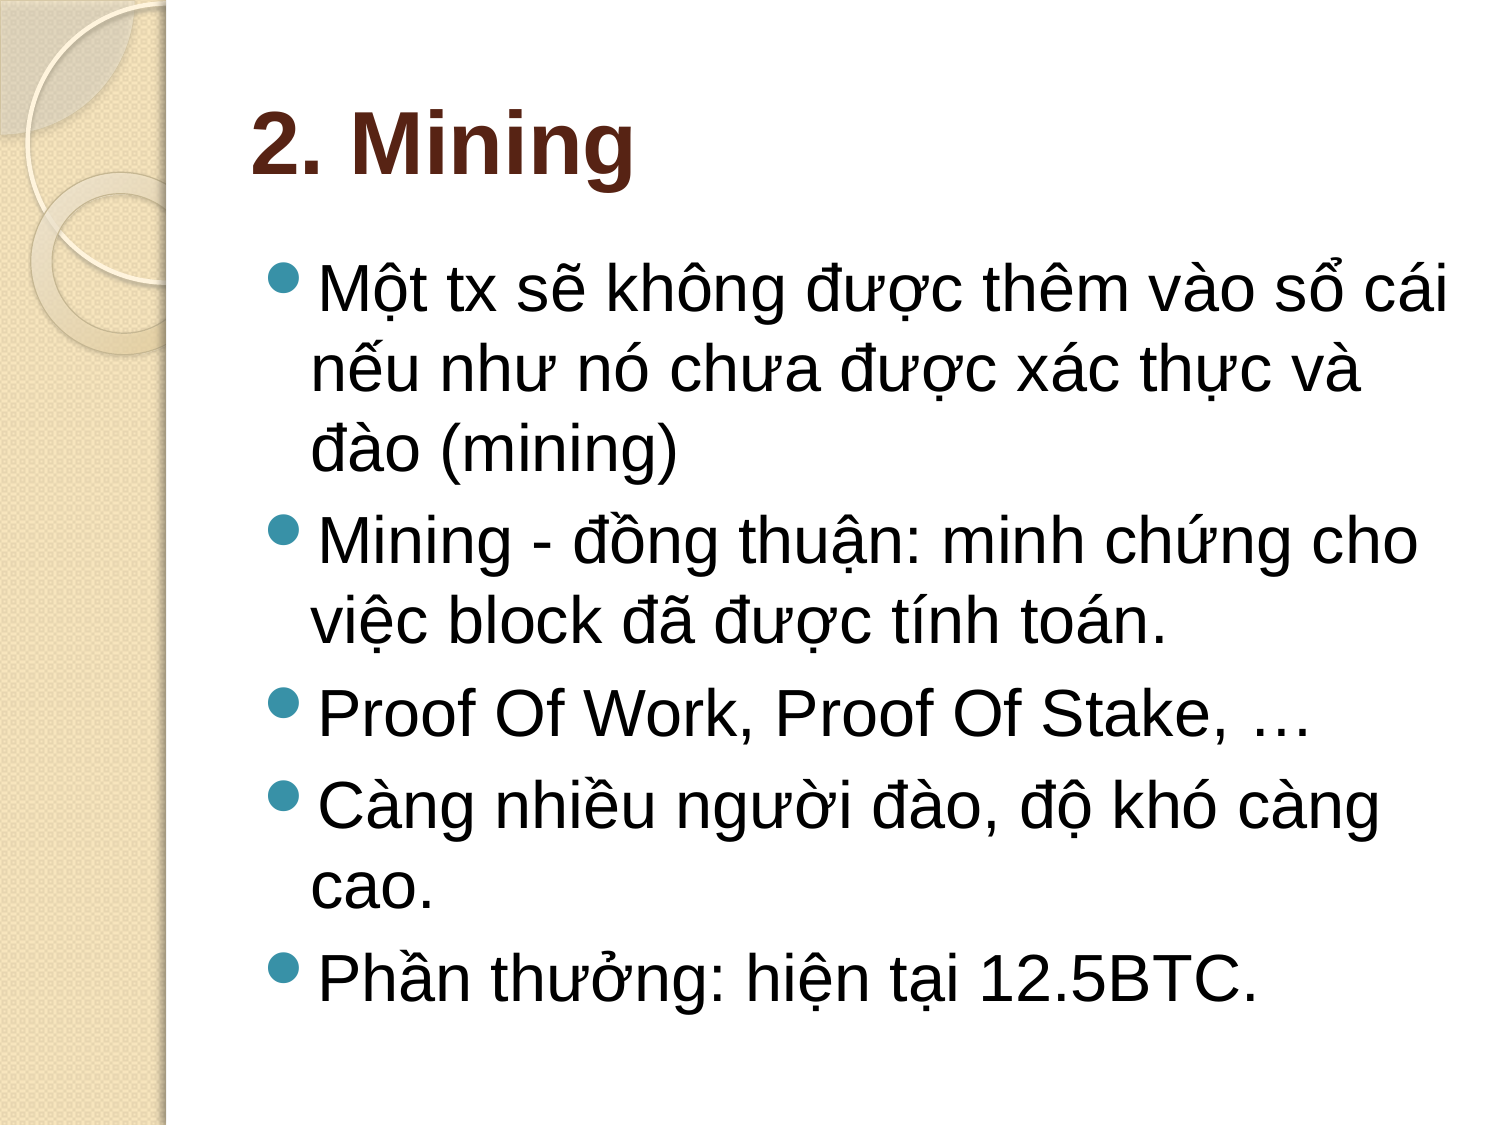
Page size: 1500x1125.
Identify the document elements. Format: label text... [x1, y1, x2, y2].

list Một tx sẽ không được thêm vào sổ cái nếu như nó chưa được xác thực và đào (mining) Mining - đồng thuận: minh chứng cho việc block đã được tính toán. Proof Of Work, Proof Of Stake, … Càng nhiều người đào, độ khó càng cao. Phần thưởng: hiện tại 12.5BTC. [235, 237, 1466, 1025]
title 2. Mining [235, 45, 1466, 233]
